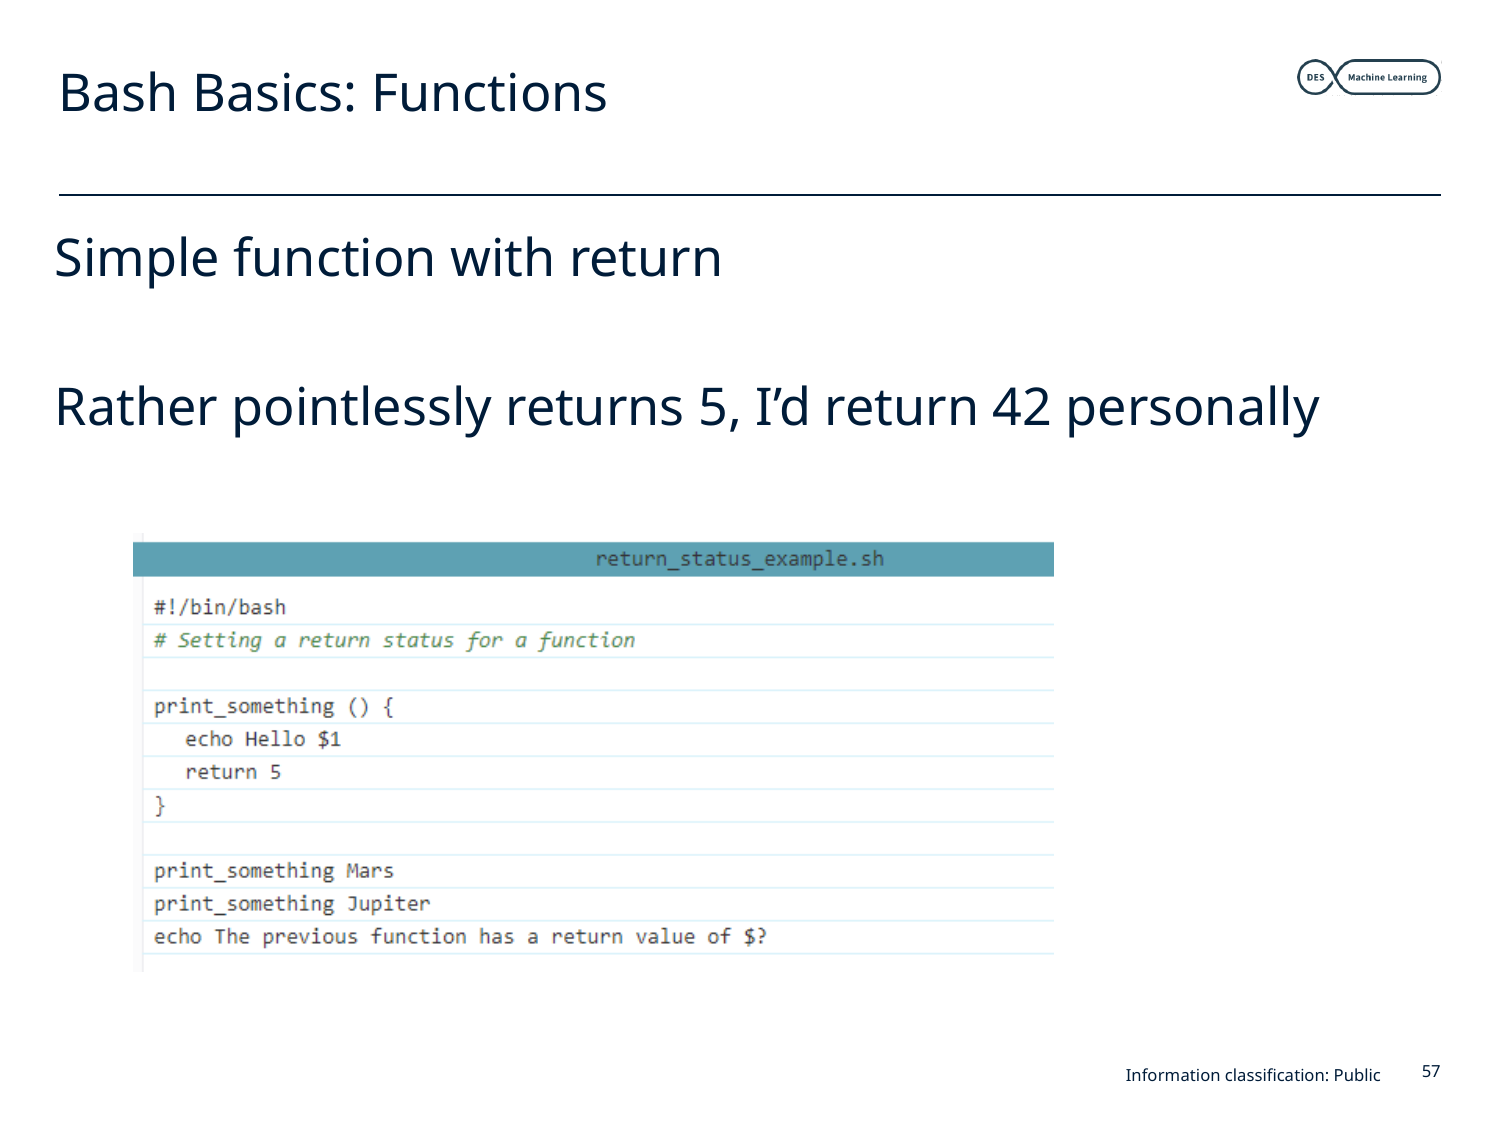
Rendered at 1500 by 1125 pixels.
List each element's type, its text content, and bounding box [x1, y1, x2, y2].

picture [1307, 59, 1442, 96]
picture [133, 533, 1054, 972]
slide_number 57 [1405, 1060, 1441, 1085]
footer Information classification: Public [874, 1060, 1382, 1085]
list Simple function with return Rather pointlessly returns 5, I’d return 42 personally [54, 224, 1442, 975]
title Bash Basics: Functions [59, 59, 1307, 189]
